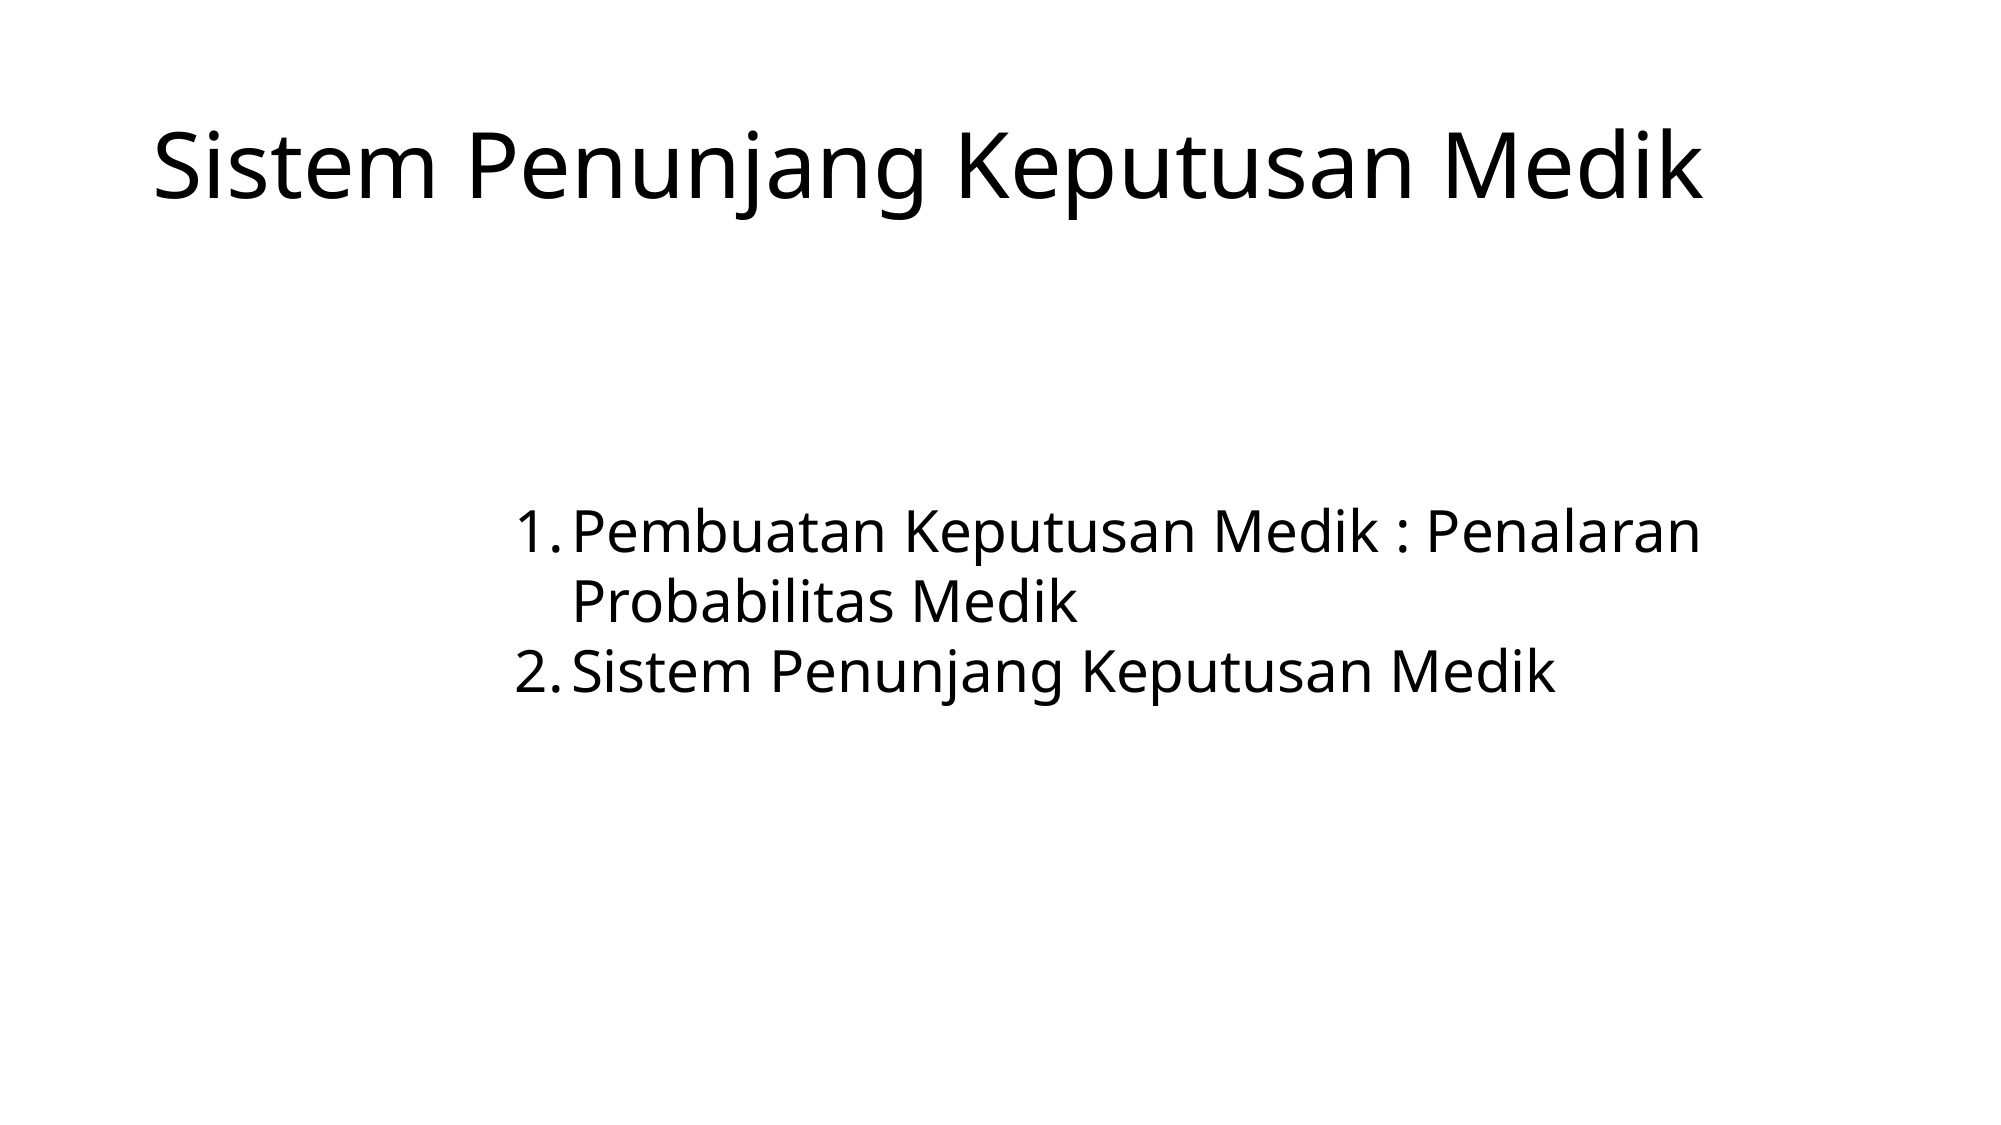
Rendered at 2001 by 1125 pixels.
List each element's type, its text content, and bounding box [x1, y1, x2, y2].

title Sistem Penunjang Keputusan Medik [137, 59, 1863, 278]
text_box Pembuatan Keputusan Medik : Penalaran Probabilitas Medik Sistem Penunjang Keputusan Medik [499, 486, 1813, 712]
